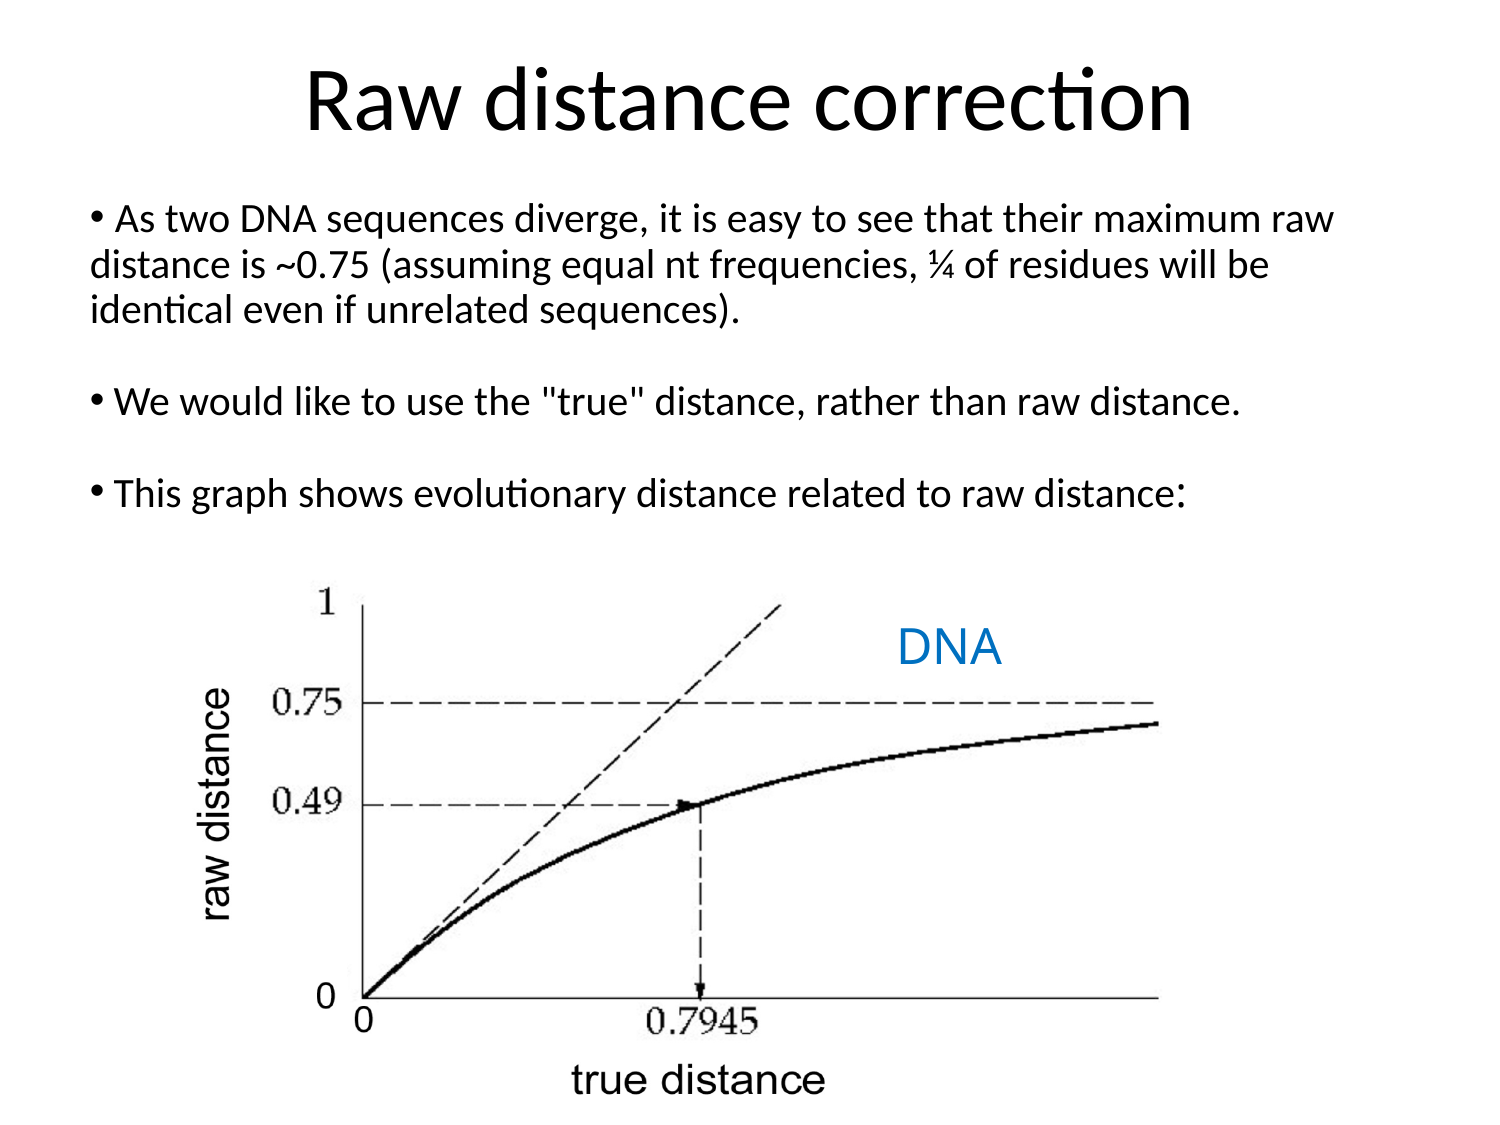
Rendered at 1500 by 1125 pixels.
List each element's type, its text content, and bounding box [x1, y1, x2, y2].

title Raw distance correction [0, 0, 1500, 188]
text_box As two DNA sequences diverge, it is easy to see that their maximum raw distance is ~0.75 (assuming equal nt frequencies, ¼ of residues will be identical even if unrelated sequences). We would like to use the "true" distance, rather than raw distance. This graph shows evolutionary distance related to raw distance: [75, 187, 1388, 523]
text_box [187, 574, 1163, 1101]
